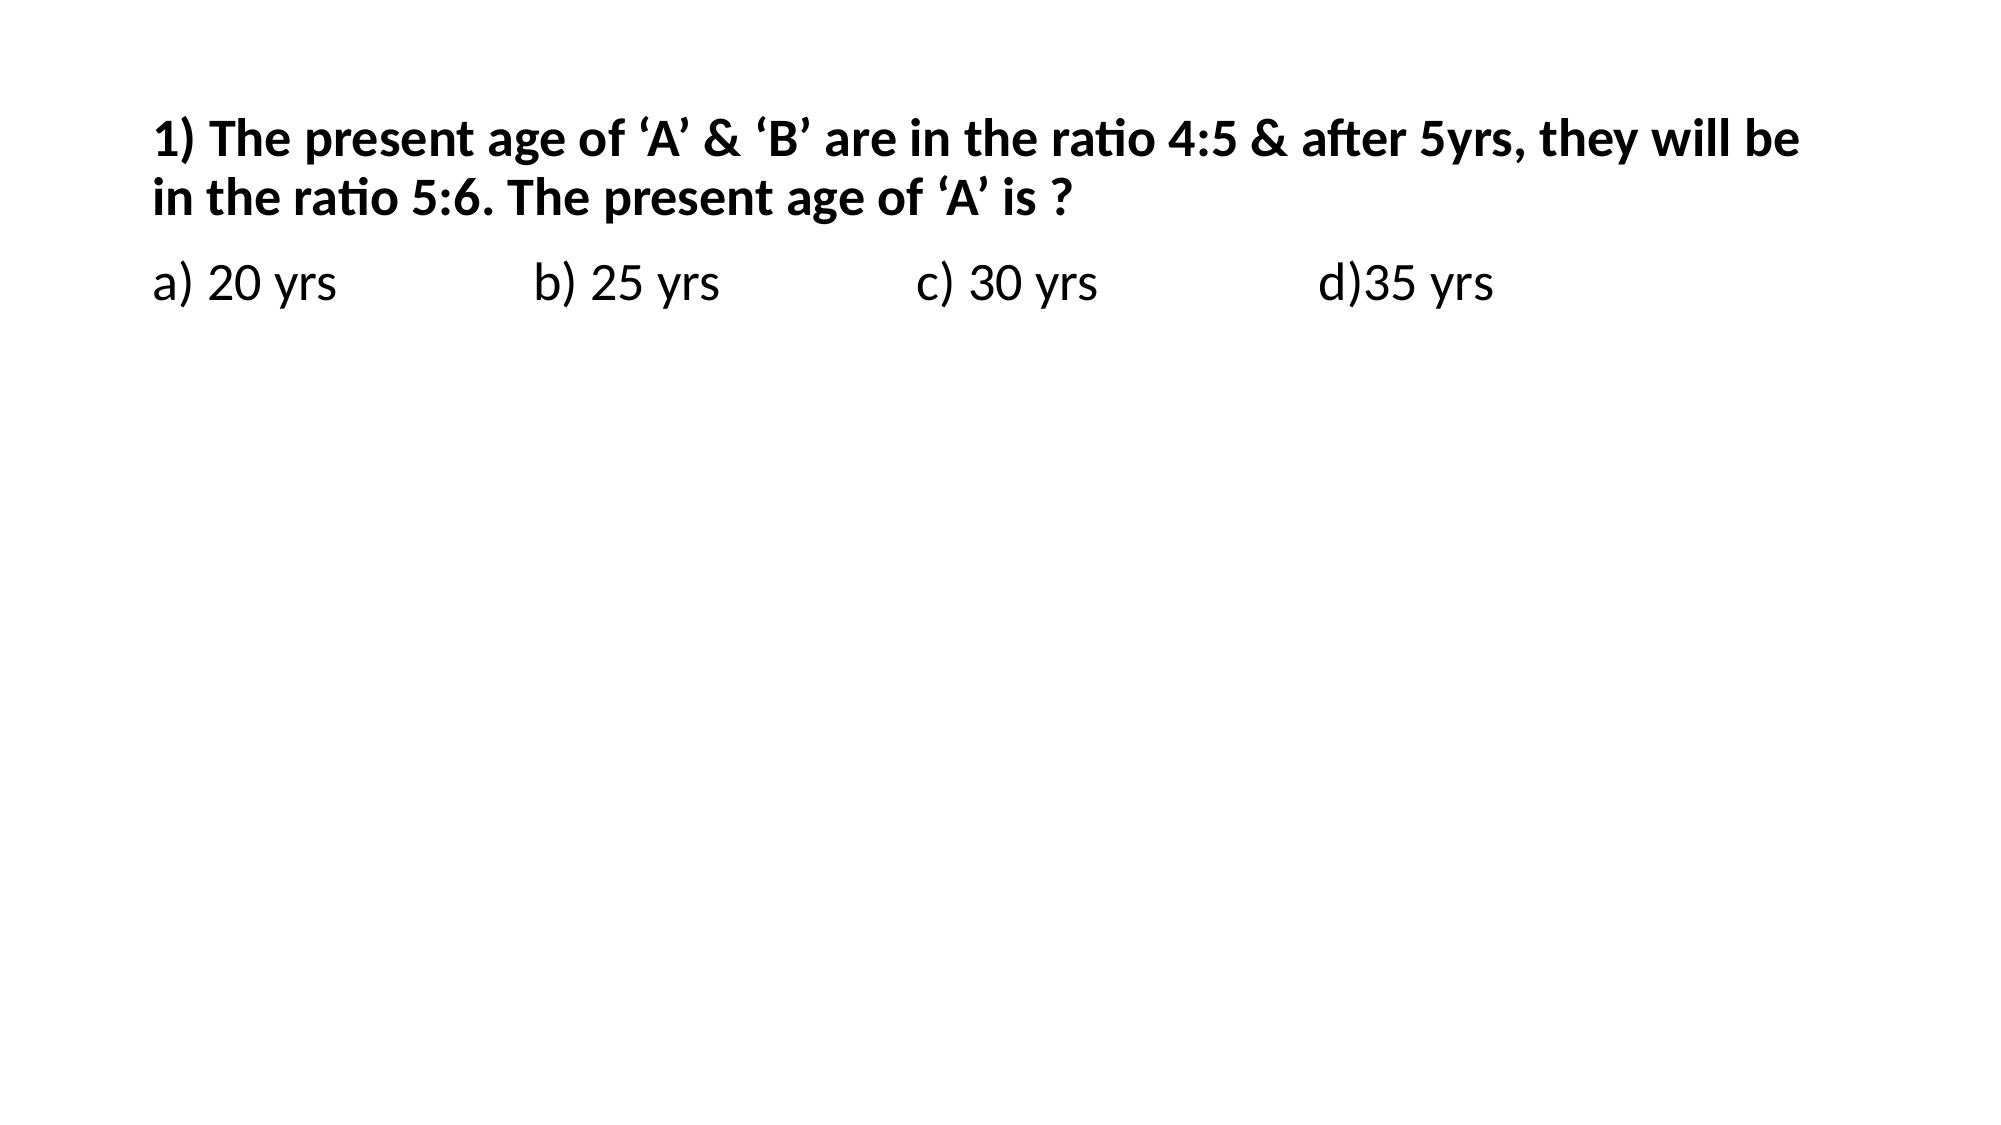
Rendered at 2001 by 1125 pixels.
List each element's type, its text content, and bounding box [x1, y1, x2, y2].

list a) 20 yrs b) 25 yrs c) 30 yrs d)35 yrs [137, 245, 1863, 1014]
title 1) The present age of ‘A’ & ‘B’ are in the ratio 4:5 & after 5yrs, they will be in the ratio 5:6. The present age of ‘A’ is ? [137, 59, 1863, 245]
